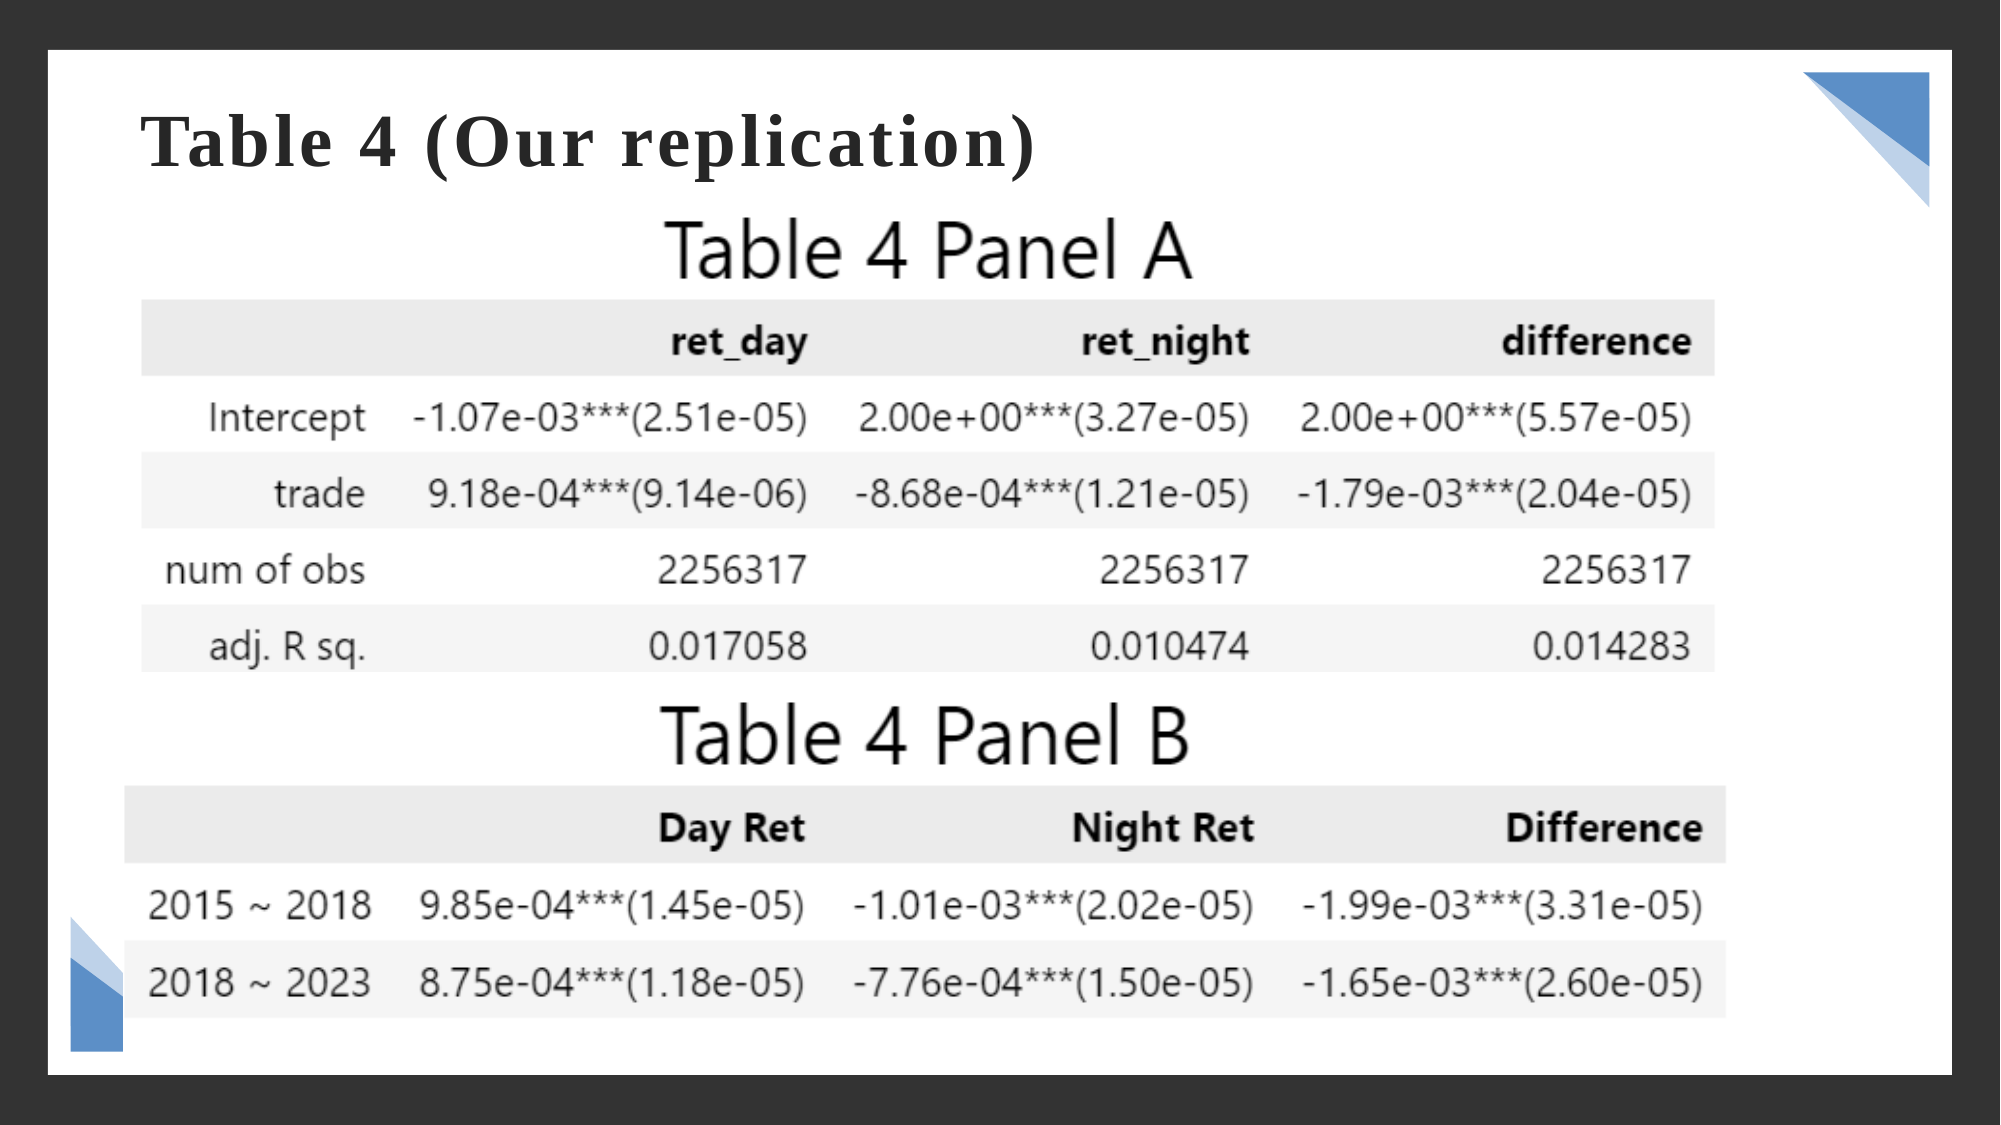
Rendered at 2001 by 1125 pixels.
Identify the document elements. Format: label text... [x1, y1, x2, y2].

picture [123, 199, 1736, 1057]
title Table 4 (Our replication) [123, 68, 1772, 205]
